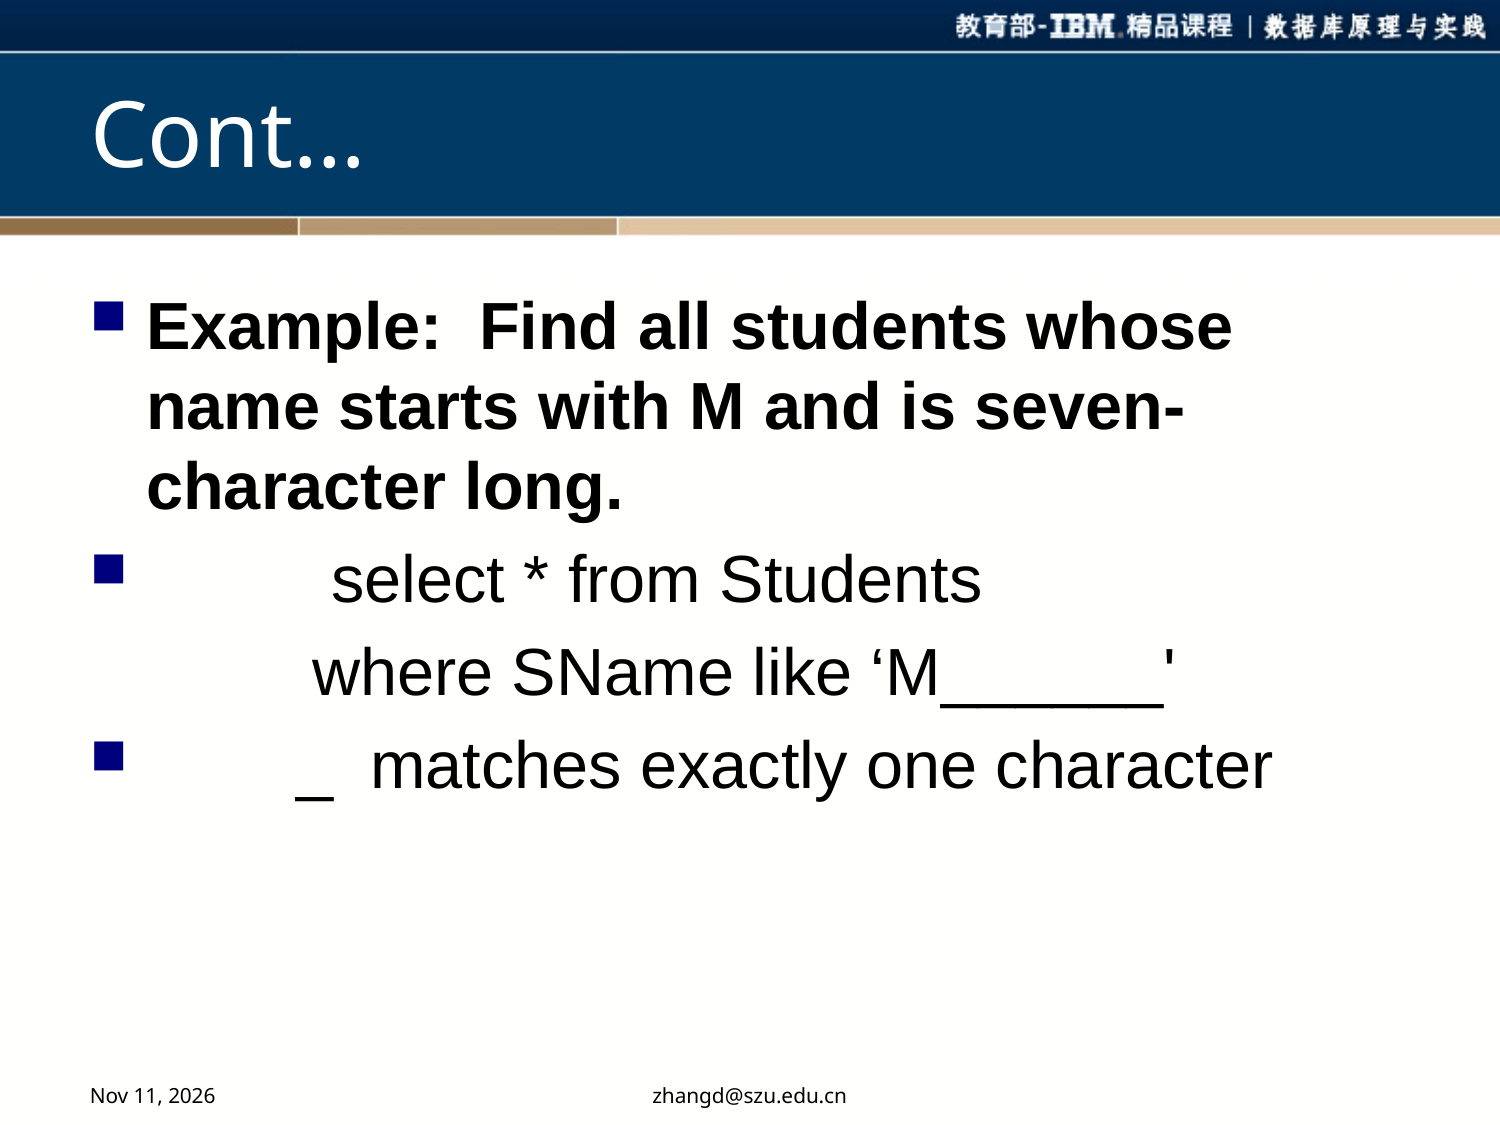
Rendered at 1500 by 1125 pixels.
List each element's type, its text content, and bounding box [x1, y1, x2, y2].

list Example: Find all students whose name starts with M and is seven-character long. select * from Students where SName like ‘M______' _ matches exactly one character [74, 274, 1426, 1076]
title Cont… [74, 49, 1426, 213]
picture [0, 0, 1500, 1125]
